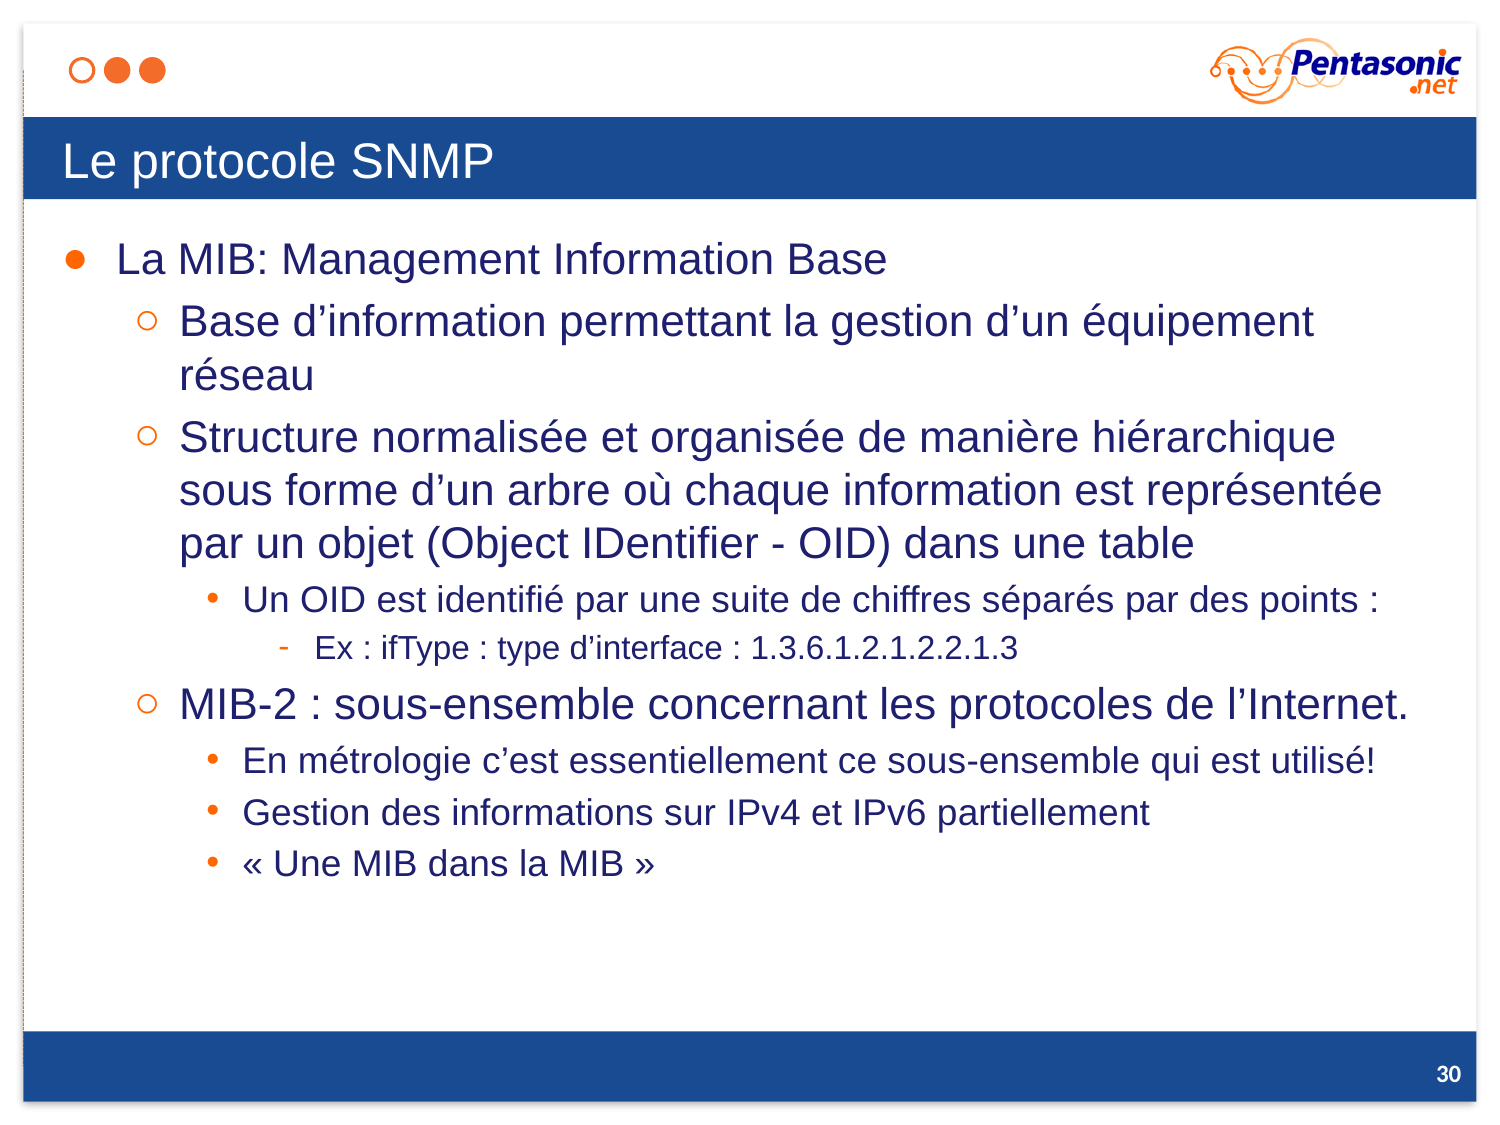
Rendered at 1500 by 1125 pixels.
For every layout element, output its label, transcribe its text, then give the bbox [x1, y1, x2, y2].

slide_number 30 [1347, 1042, 1477, 1103]
list La MIB: Management Information Base Base d’information permettant la gestion d’un équipement réseau Structure normalisée et organisée de manière hiérarchique sous forme d’un arbre où chaque information est représentée par un objet (Object IDentifier - OID) dans une table Un OID est identifié par une suite de chiffres séparés par des points : Ex : ifType : type d’interface : 1.3.6.1.2.1.2.2.1.3 MIB-2 : sous-ensemble concernant les protocoles de l’Internet. En métrologie c’est essentiellement ce sous-ensemble qui est utilisé! Gestion des informations sur IPv4 et IPv6 partiellement « Une MIB dans la MIB » [46, 222, 1454, 1008]
title Le protocole SNMP [46, 117, 1454, 200]
picture [1207, 35, 1465, 106]
